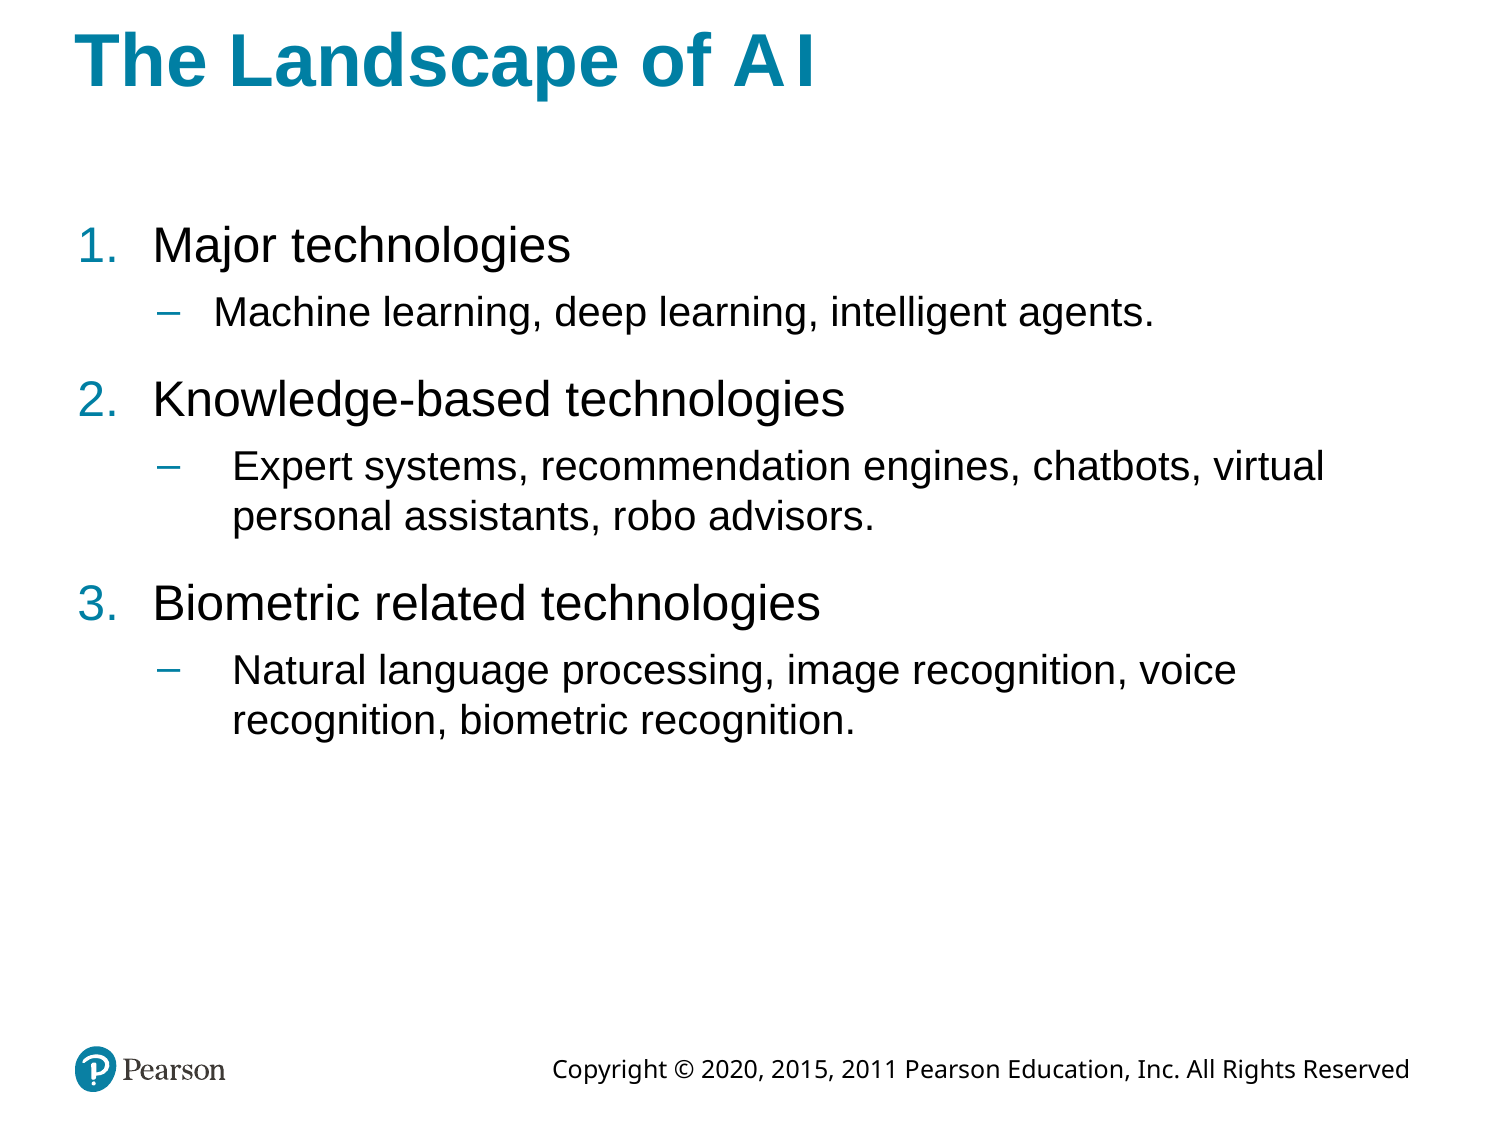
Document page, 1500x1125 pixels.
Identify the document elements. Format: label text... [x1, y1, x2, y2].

list Major technologies Machine learning, deep learning, intelligent agents. Knowledge-based technologies Expert systems, recommendation engines, chatbots, virtual personal assistants, robo advisors. Biometric related technologies Natural language processing, image recognition, voice recognition, biometric recognition. [77, 212, 1415, 851]
title The Landscape of A I [74, 0, 1413, 102]
